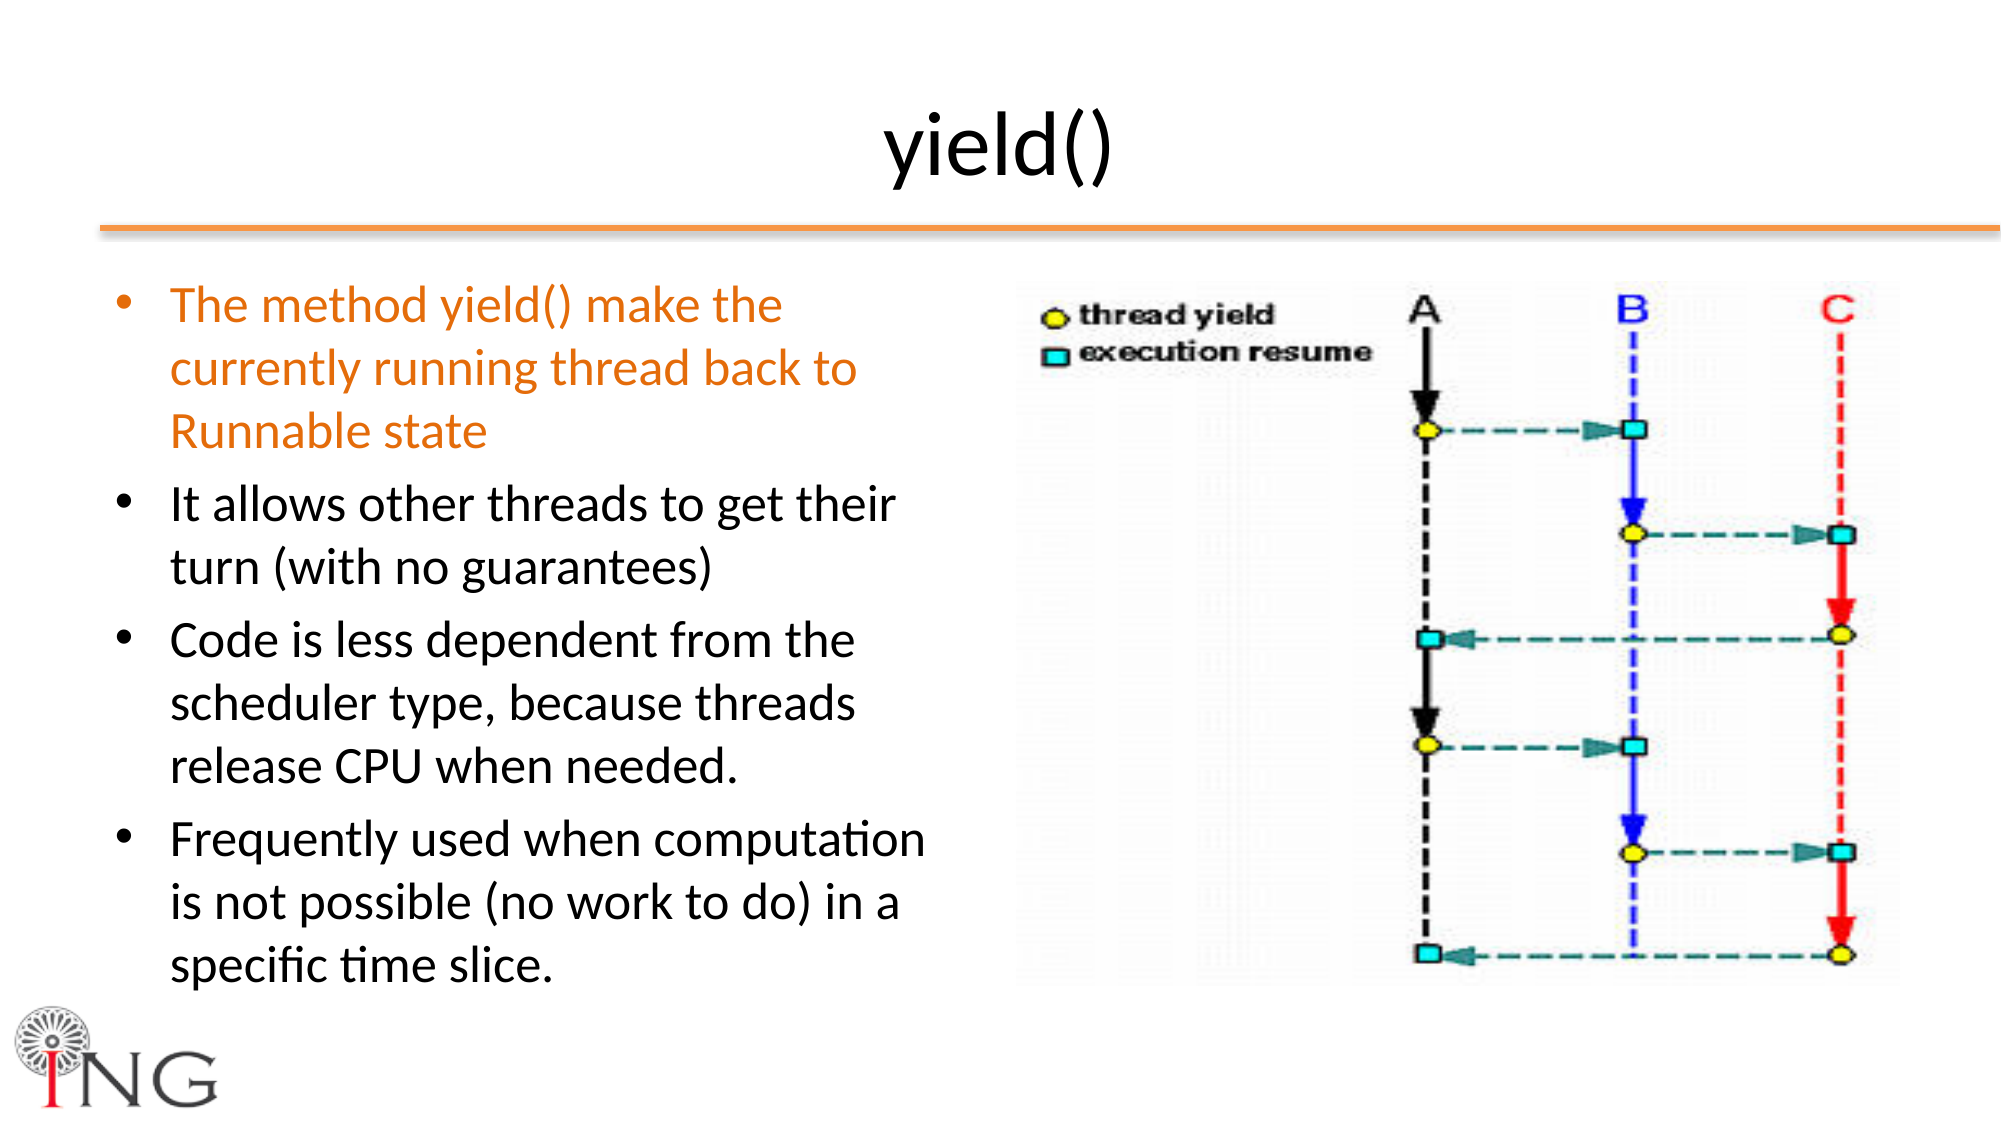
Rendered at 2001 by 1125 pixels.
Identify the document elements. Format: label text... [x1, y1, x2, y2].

title yield() [99, 45, 1900, 233]
list The method yield() make the currently running thread back to Runnable state It allows other threads to get their turn (with no guarantees) Code is less dependent from the scheduler type, because threads release CPU when needed. Frequently used when computation is not possible (no work to do) in a specific time slice. [99, 262, 984, 1005]
picture [0, 987, 244, 1125]
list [1016, 262, 1901, 1006]
